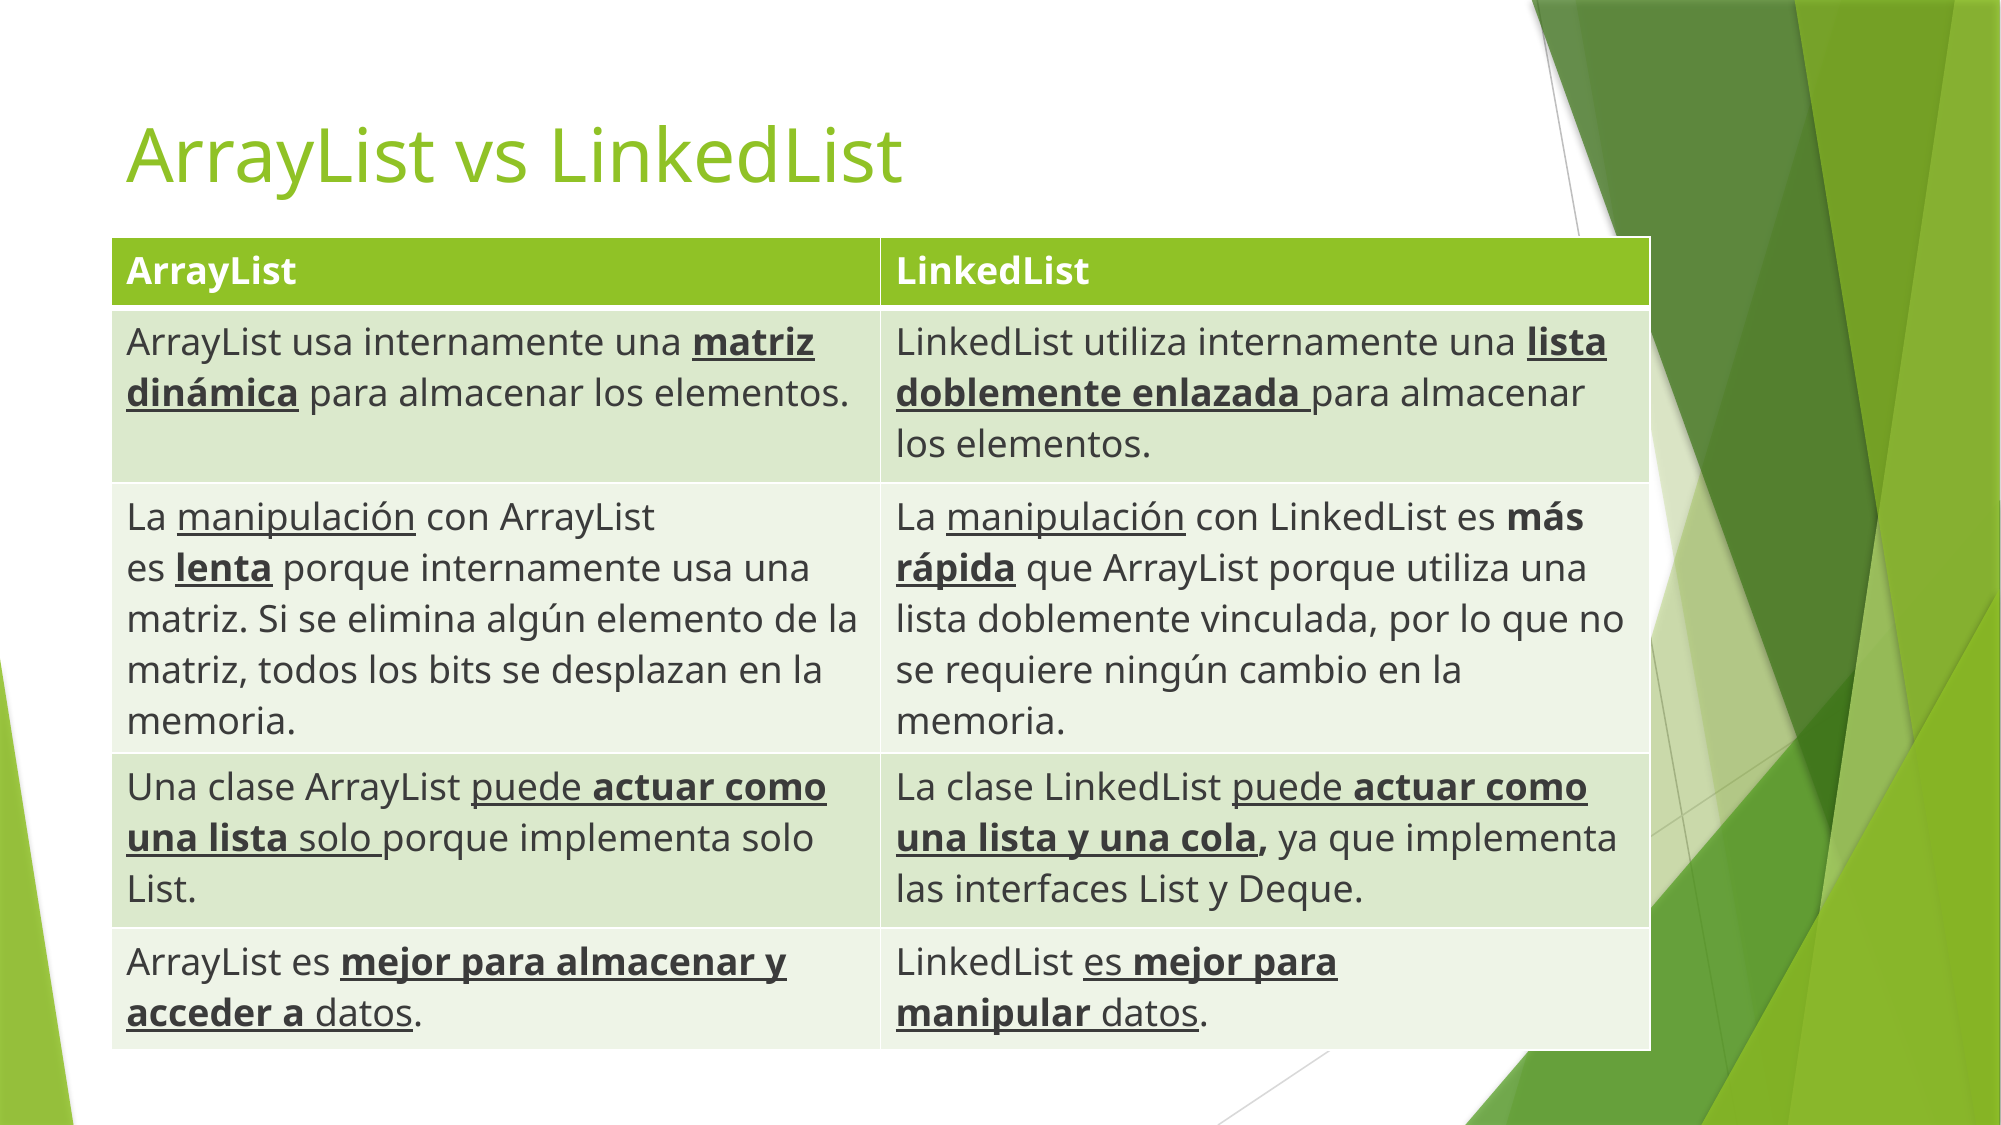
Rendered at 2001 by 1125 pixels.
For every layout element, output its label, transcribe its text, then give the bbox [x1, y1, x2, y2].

table_cell ArrayList usa internamente una matriz dinámica para almacenar los elementos. [112, 311, 880, 482]
table_header ArrayList [112, 238, 880, 305]
table_cell La manipulación con ArrayList es lenta porque internamente usa una matriz. Si se elimina algún elemento de la matriz, todos los bits se desplazan en la memoria. [112, 484, 880, 752]
table_cell La manipulación con LinkedList es más rápida que ArrayList porque utiliza una lista doblemente vinculada, por lo que no se requiere ningún cambio en la memoria. [881, 484, 1649, 752]
table_cell La clase LinkedList puede actuar como una lista y una cola, ya que implementa las interfaces List y Deque. [881, 754, 1649, 927]
table_cell LinkedList utiliza internamente una lista doblemente enlazada para almacenar los elementos. [881, 311, 1649, 482]
table_cell LinkedList es mejor para manipular datos. [881, 929, 1649, 1049]
table_header LinkedList [881, 238, 1649, 305]
title ArrayList vs LinkedList [111, 99, 1522, 236]
table_cell Una clase ArrayList puede actuar como una lista solo porque implementa solo List. [112, 754, 880, 927]
table_cell ArrayList es mejor para almacenar y acceder a datos. [112, 929, 880, 1049]
